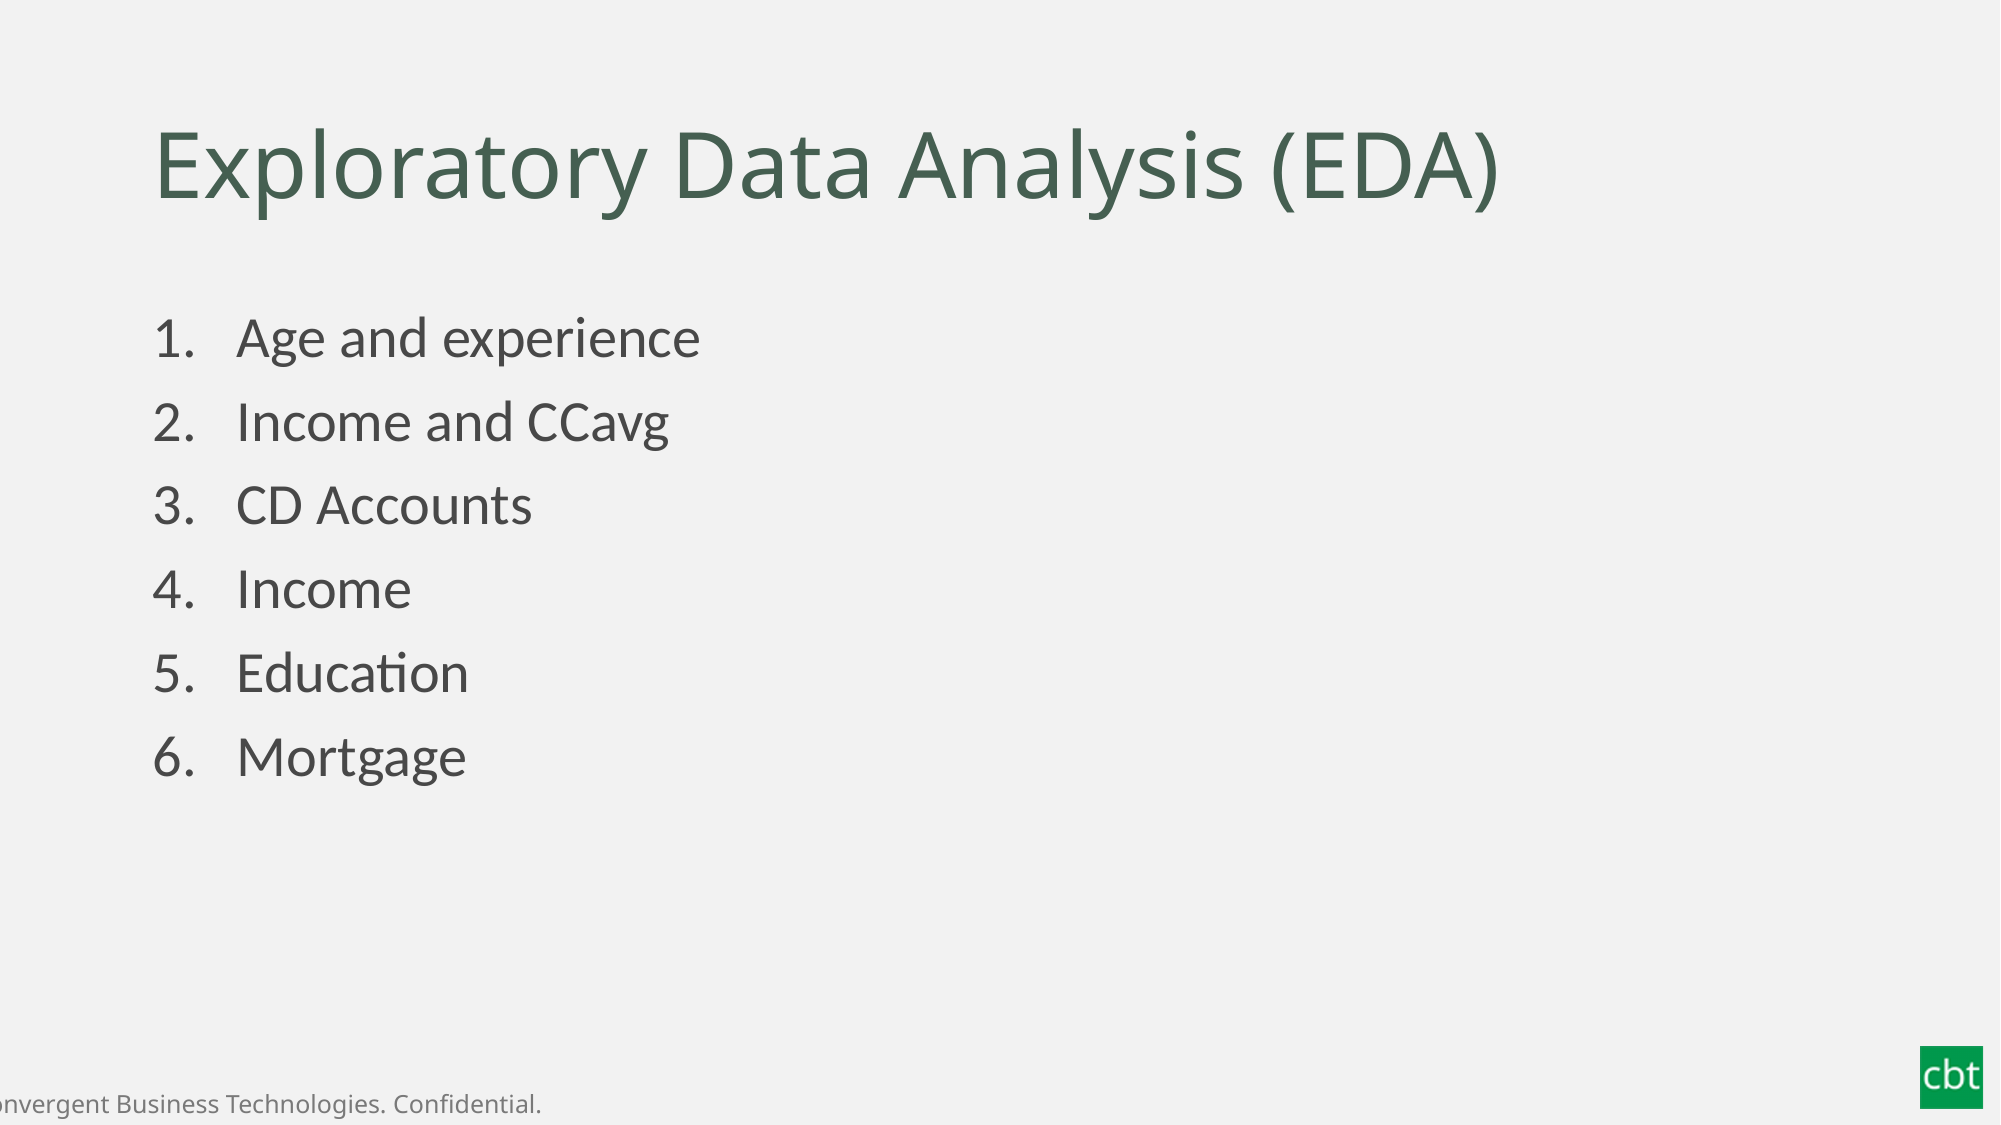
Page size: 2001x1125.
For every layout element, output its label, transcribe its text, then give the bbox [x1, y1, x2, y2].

picture [1920, 1046, 1984, 1109]
list Age and experience Income and CCavg CD Accounts Income Education Mortgage [137, 299, 1863, 1014]
title Exploratory Data Analysis (EDA) [137, 59, 1863, 278]
